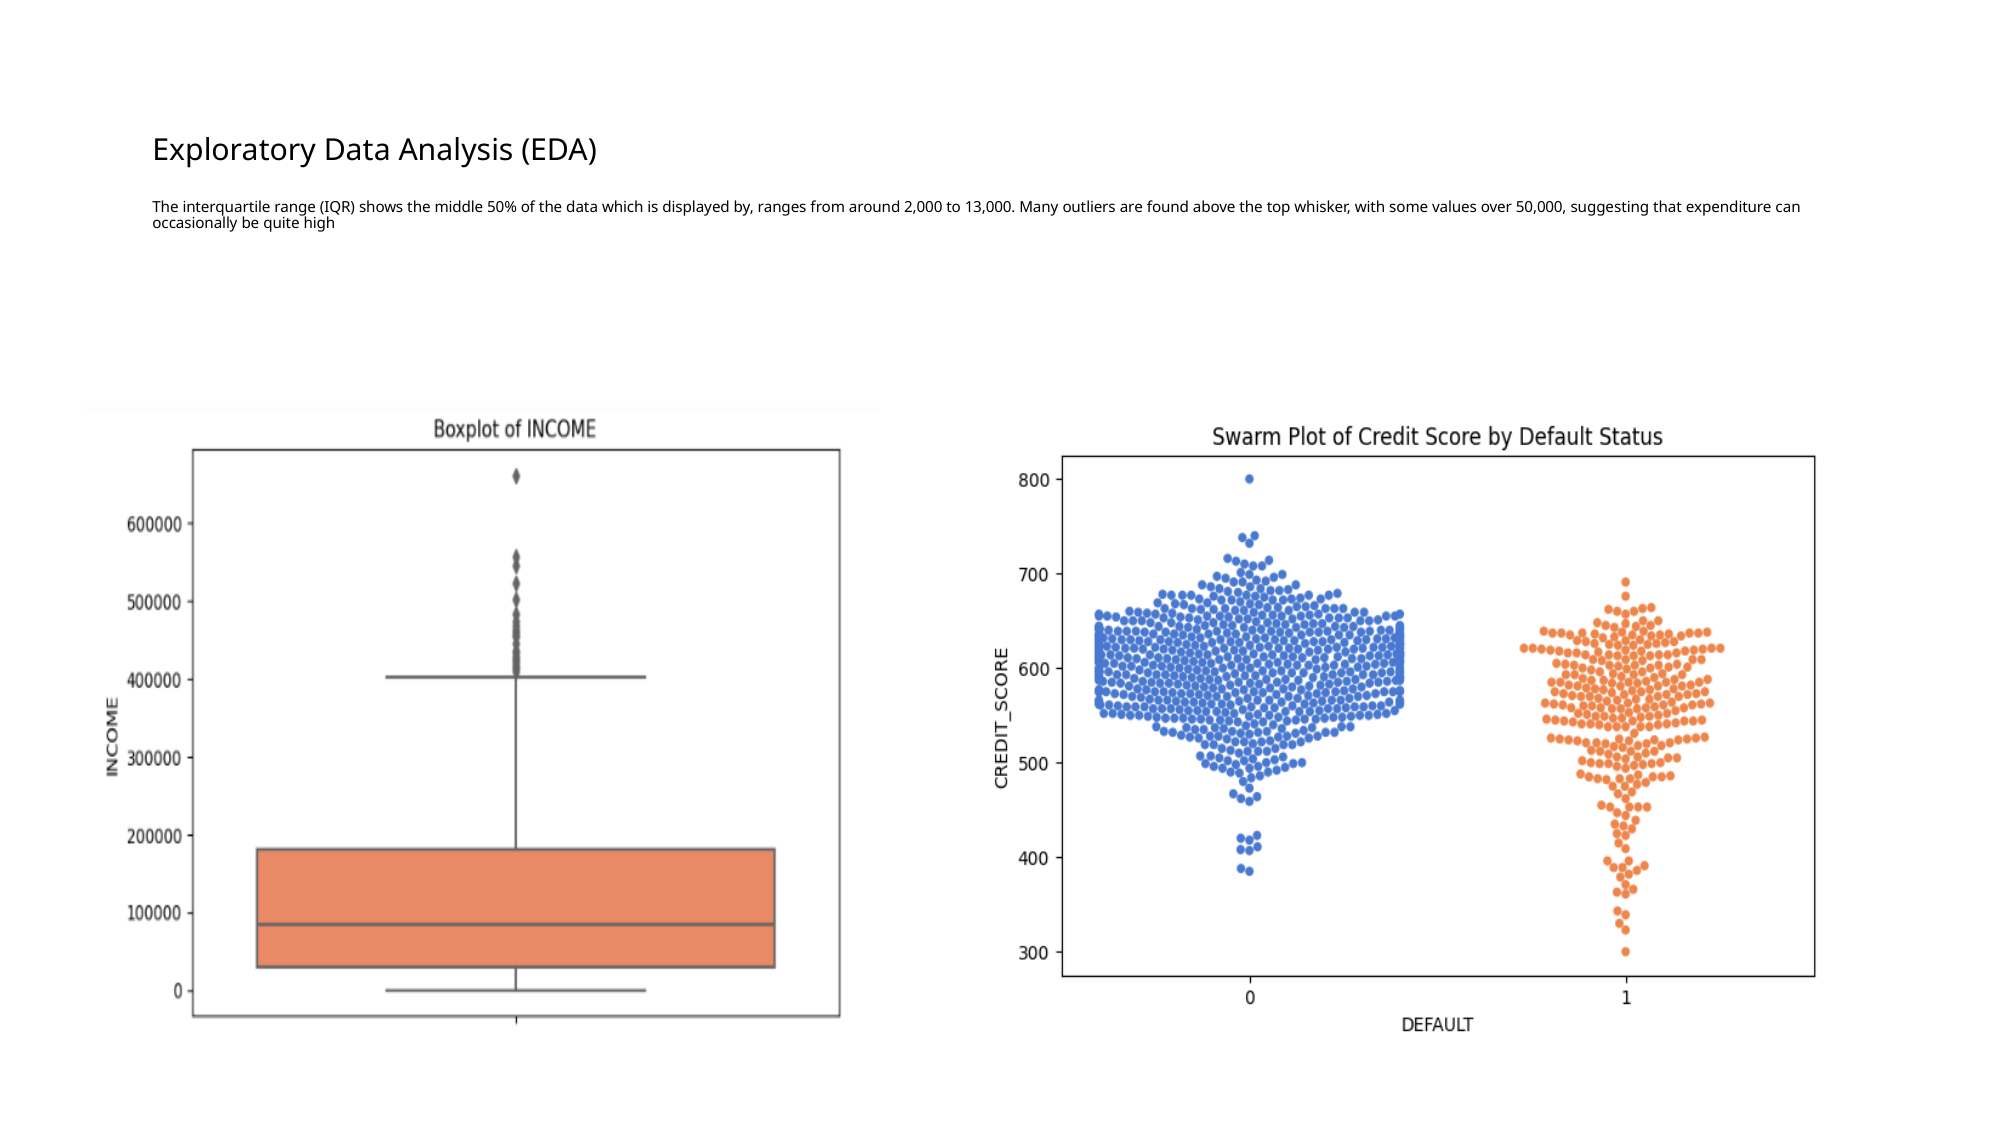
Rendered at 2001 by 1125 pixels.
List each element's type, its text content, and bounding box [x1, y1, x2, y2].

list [982, 414, 1848, 1062]
title Exploratory Data Analysis (EDA) The interquartile range (IQR) shows the middle 50% of the data which is displayed by, ranges from around 2,000 to 13,000. Many outliers are found above the top whisker, with some values over 50,000, suggesting that expenditure can occasionally be quite high [137, 59, 1863, 278]
picture [83, 406, 881, 1055]
